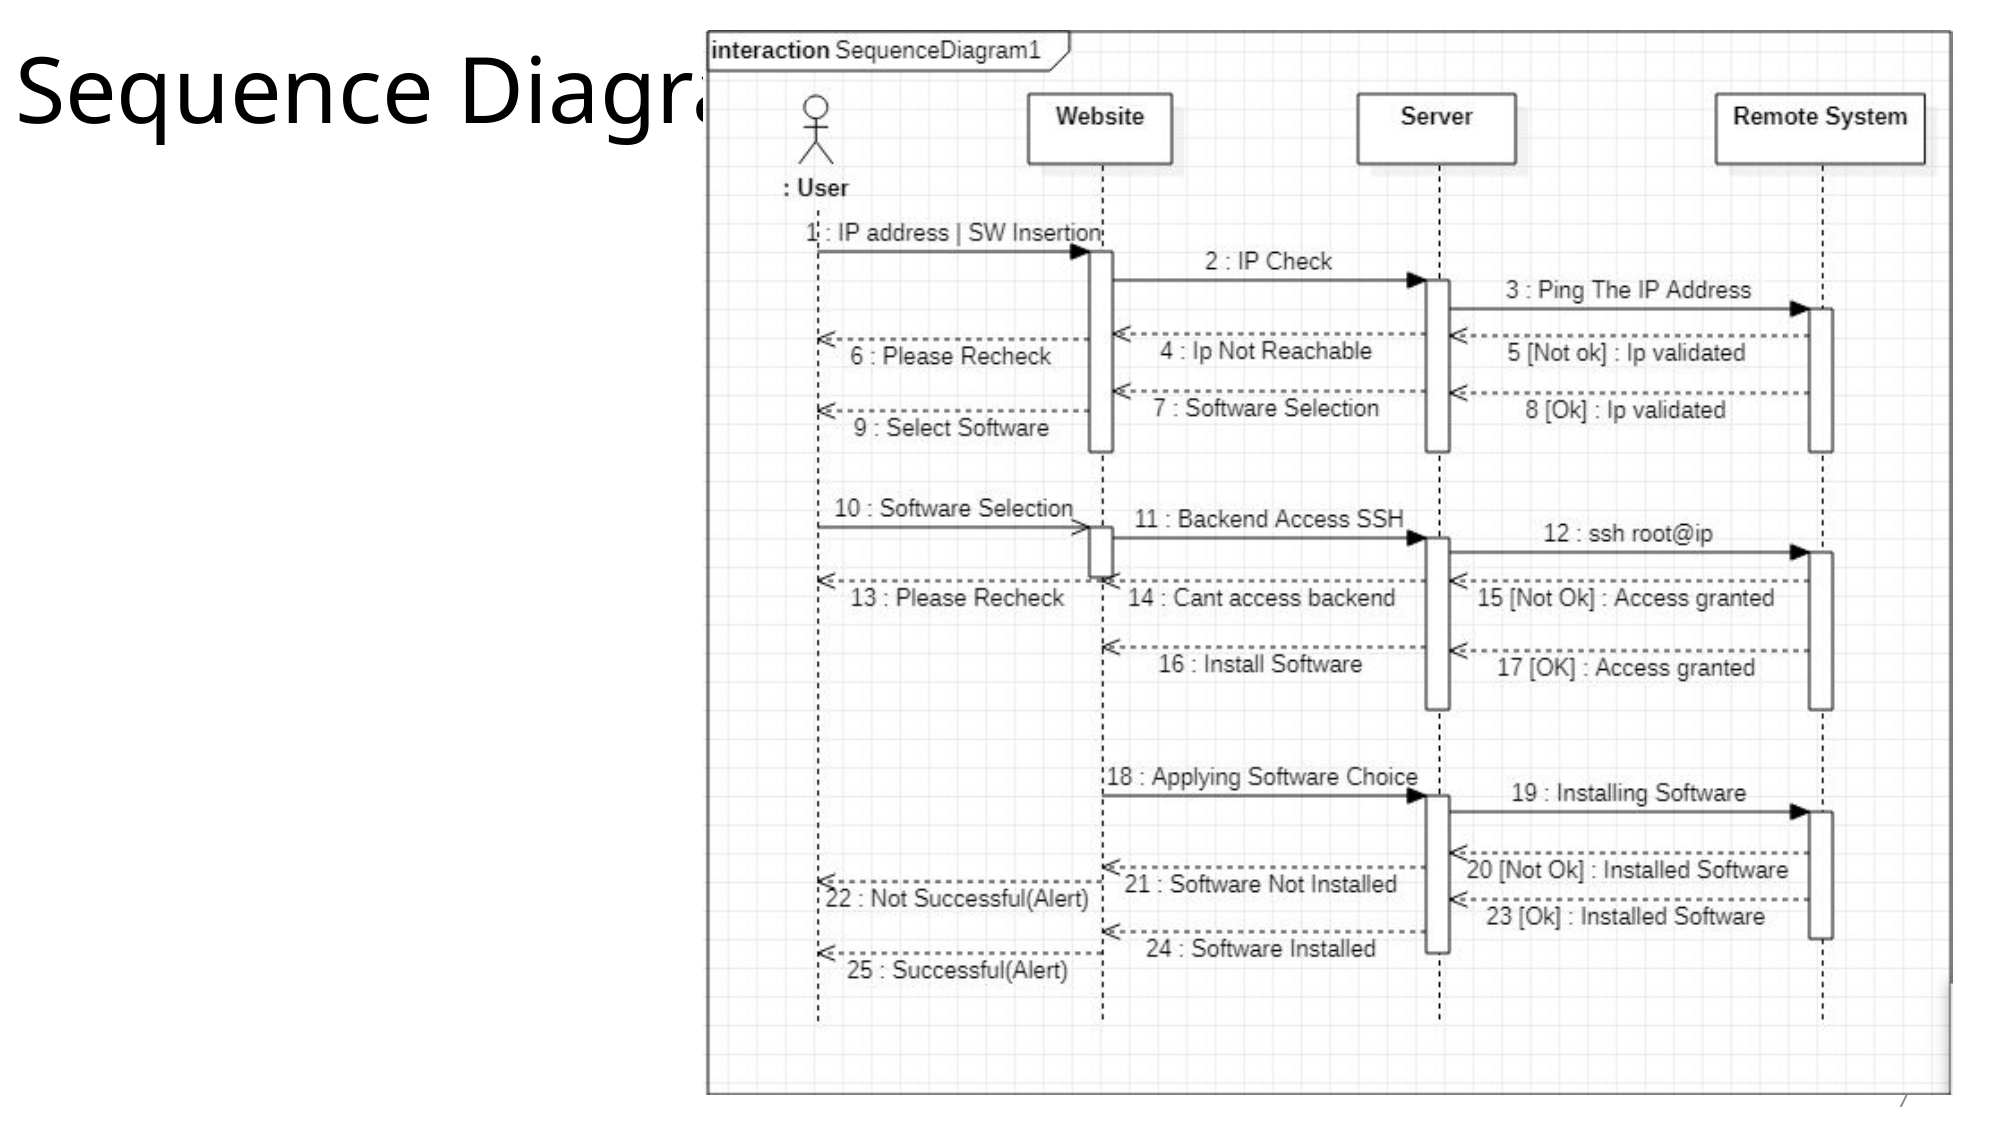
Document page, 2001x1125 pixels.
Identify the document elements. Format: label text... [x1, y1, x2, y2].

picture [703, 30, 1953, 1095]
title Sequence Diagram [0, 0, 1800, 188]
